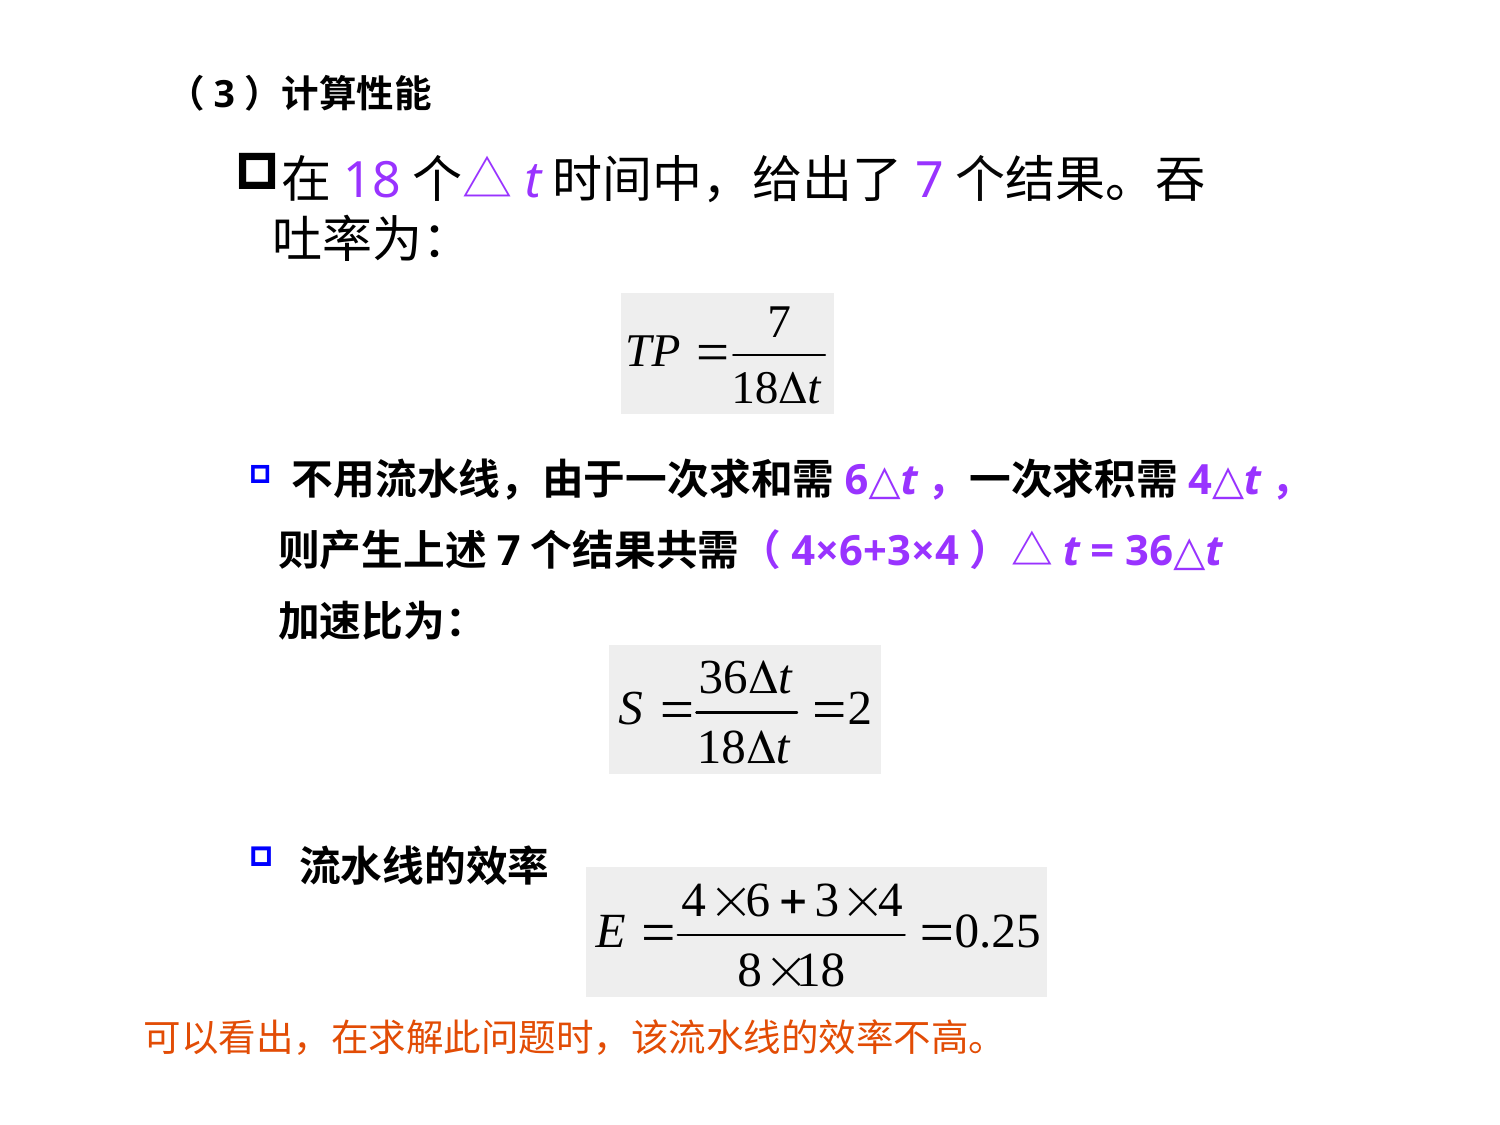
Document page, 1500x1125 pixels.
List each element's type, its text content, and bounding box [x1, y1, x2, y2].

text_box 在18个△t时间中，给出了7个结果。吞吐率为： [70, 140, 1266, 279]
text_box 不用流水线，由于一次求和需6△t，一次求积需4△t， 则产生上述7个结果共需（4×6+3×4）△t = 36△t 加速比为： [234, 445, 1345, 652]
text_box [585, 866, 1047, 997]
text_box 流水线的效率 [234, 820, 1203, 900]
text_box （3）计算性能 [152, 58, 1216, 187]
text_box 可以看出，在求解此问题时，该流水线的效率不高。 [128, 993, 1334, 1125]
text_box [620, 292, 835, 414]
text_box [609, 644, 882, 774]
